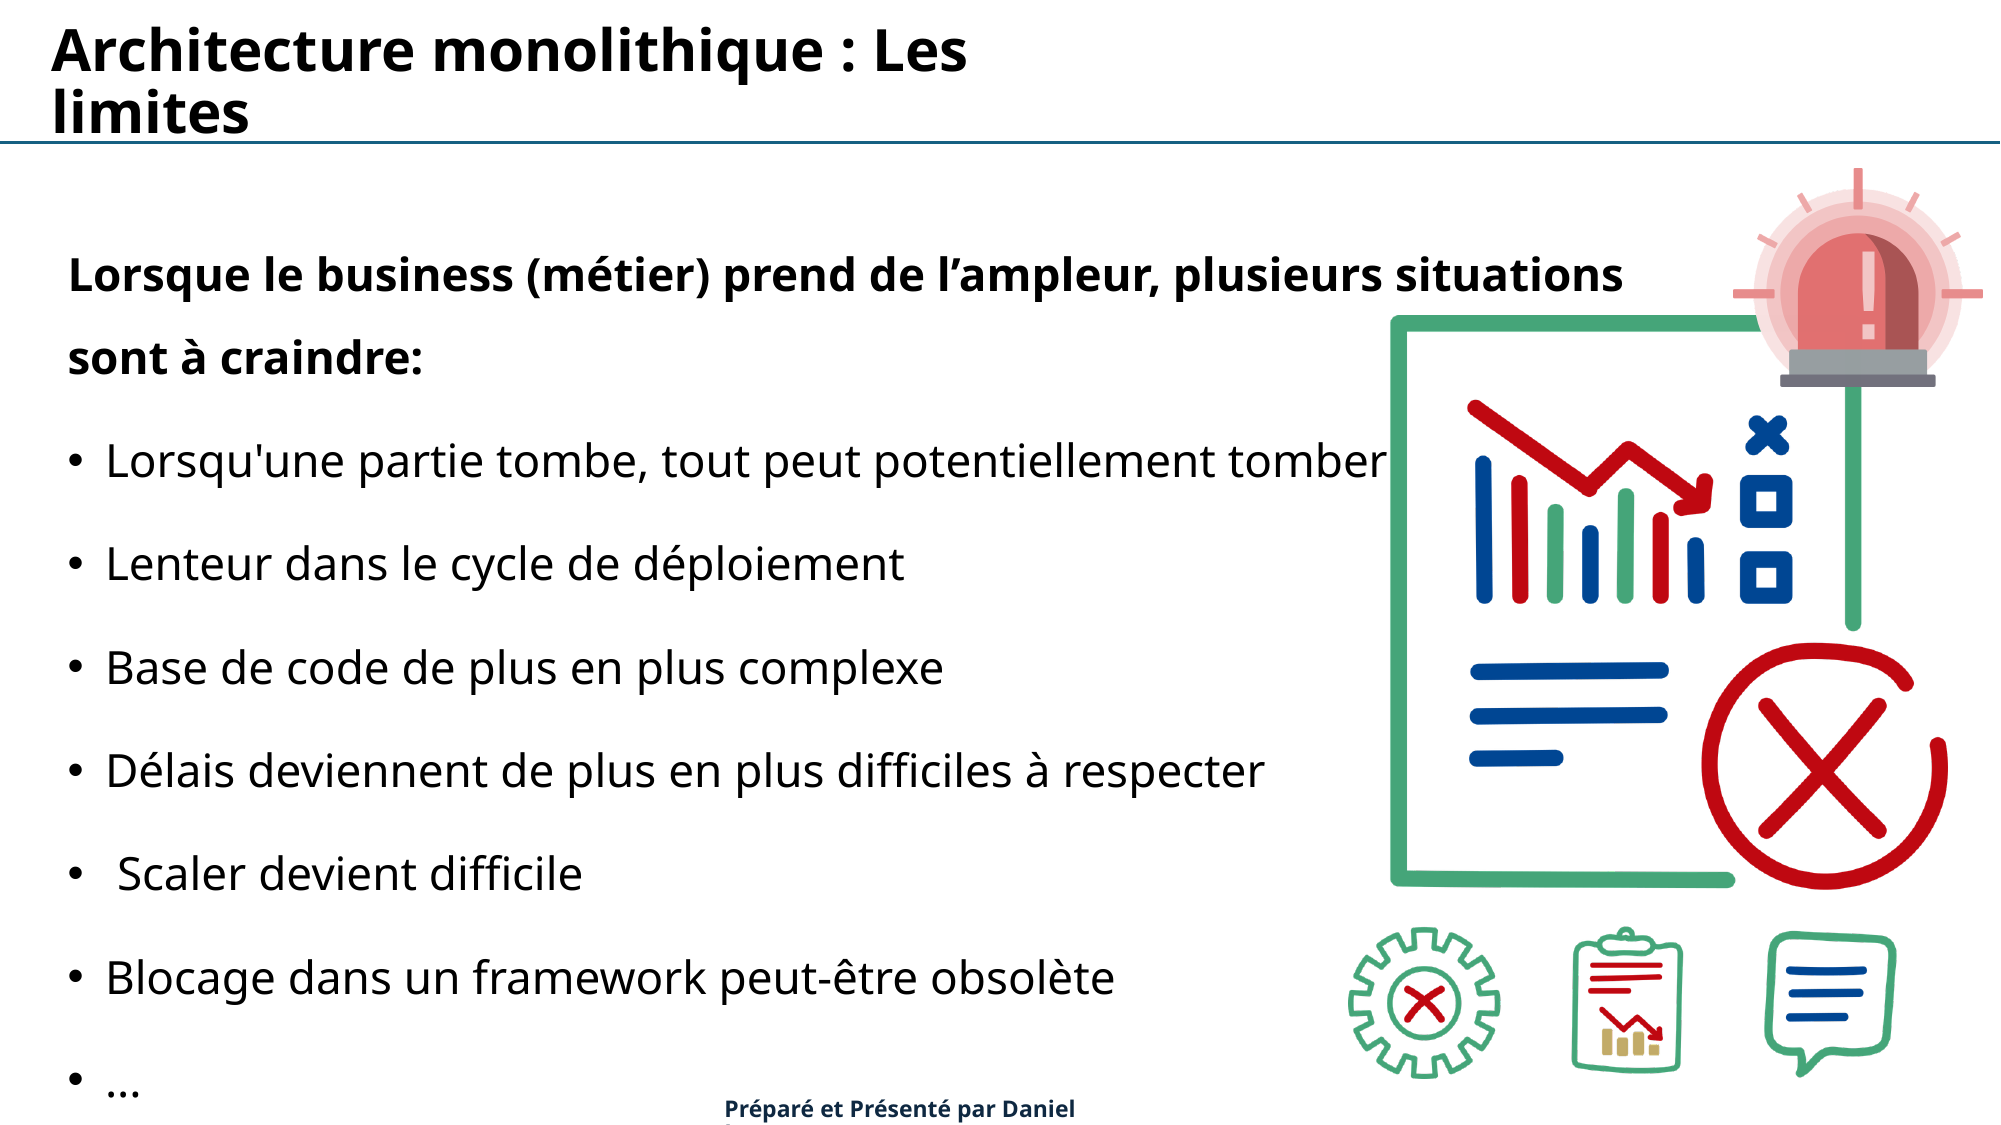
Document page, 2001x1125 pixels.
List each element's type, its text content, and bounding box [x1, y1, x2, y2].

text_box Architecture monolithique : Les limites [36, 50, 1061, 117]
list Lorsque le business (métier) prend de l’ampleur, plusieurs situations sont à craindre: Lorsqu'une partie tombe, tout peut potentiellement tomber Lenteur dans le cycle de déploiement Base de code de plus en plus complexe Délais deviennent de plus en plus difficiles à respecter Scaler devient difficile Blocage dans un framework peut-être obsolète ... [52, 211, 1712, 1075]
text_box Préparé et Présenté par Daniel Lawson [709, 1089, 1184, 1125]
picture [1347, 167, 1983, 1079]
